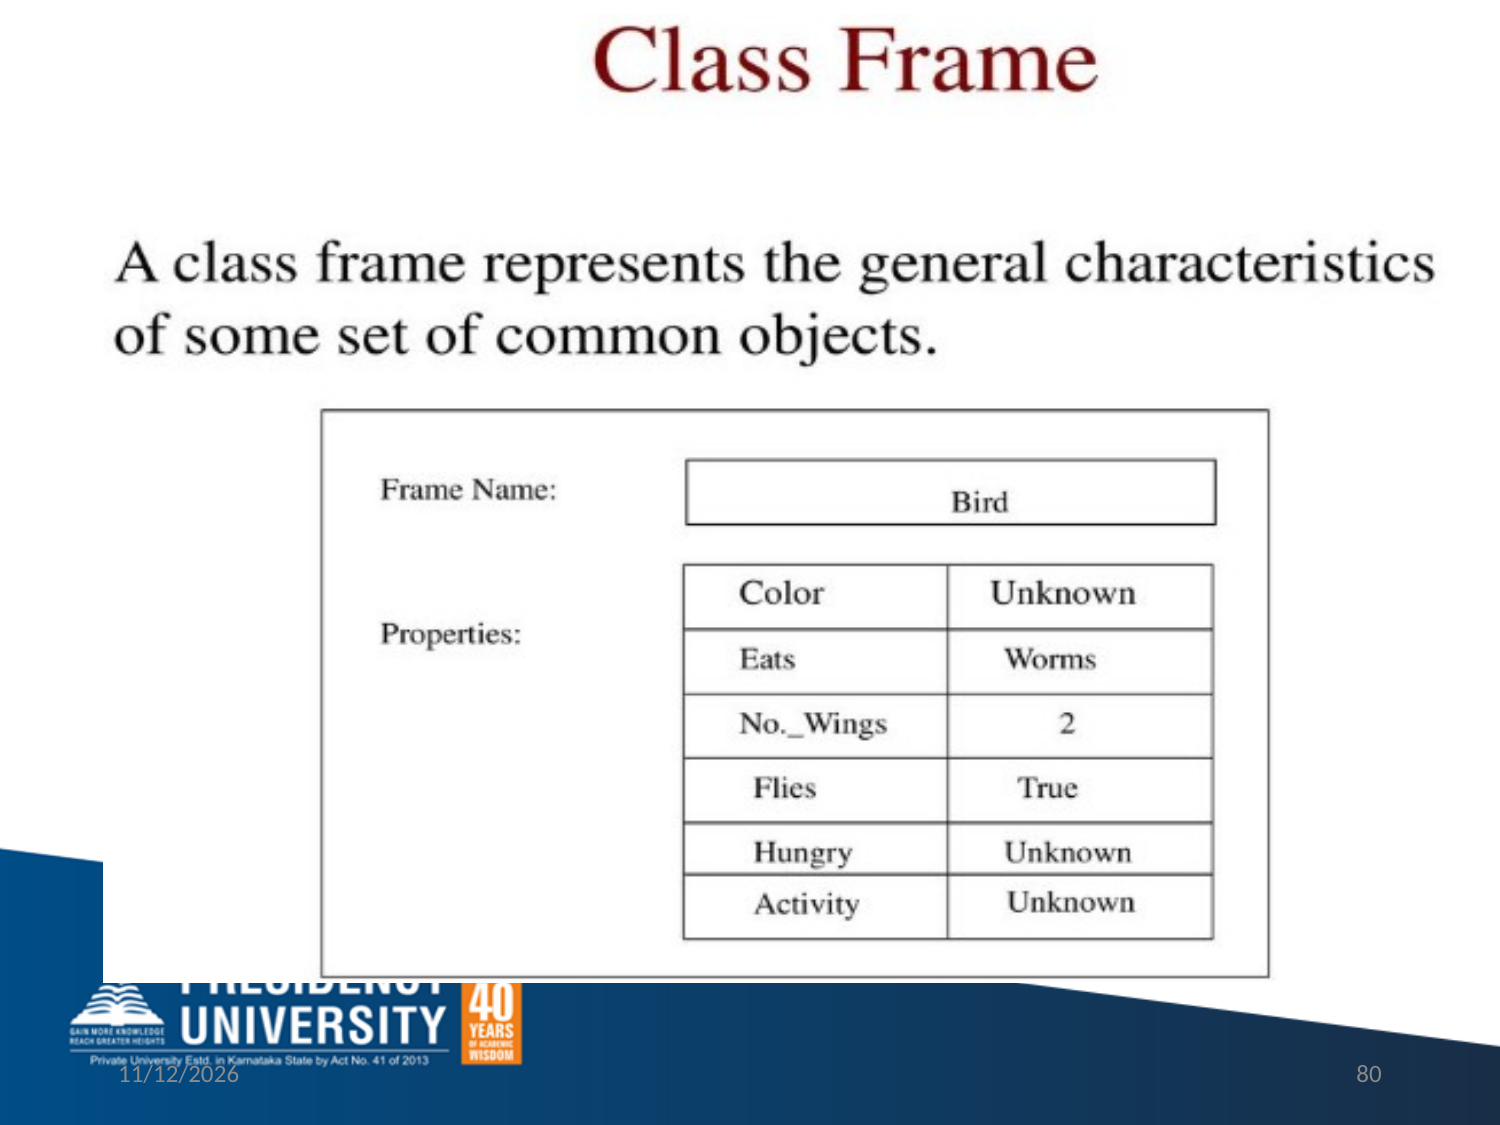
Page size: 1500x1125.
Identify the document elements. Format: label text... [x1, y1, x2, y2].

picture [0, 845, 1500, 1125]
text_box [103, 14, 1447, 983]
slide_number 80 [1059, 1042, 1397, 1103]
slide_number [103, 1042, 441, 1103]
